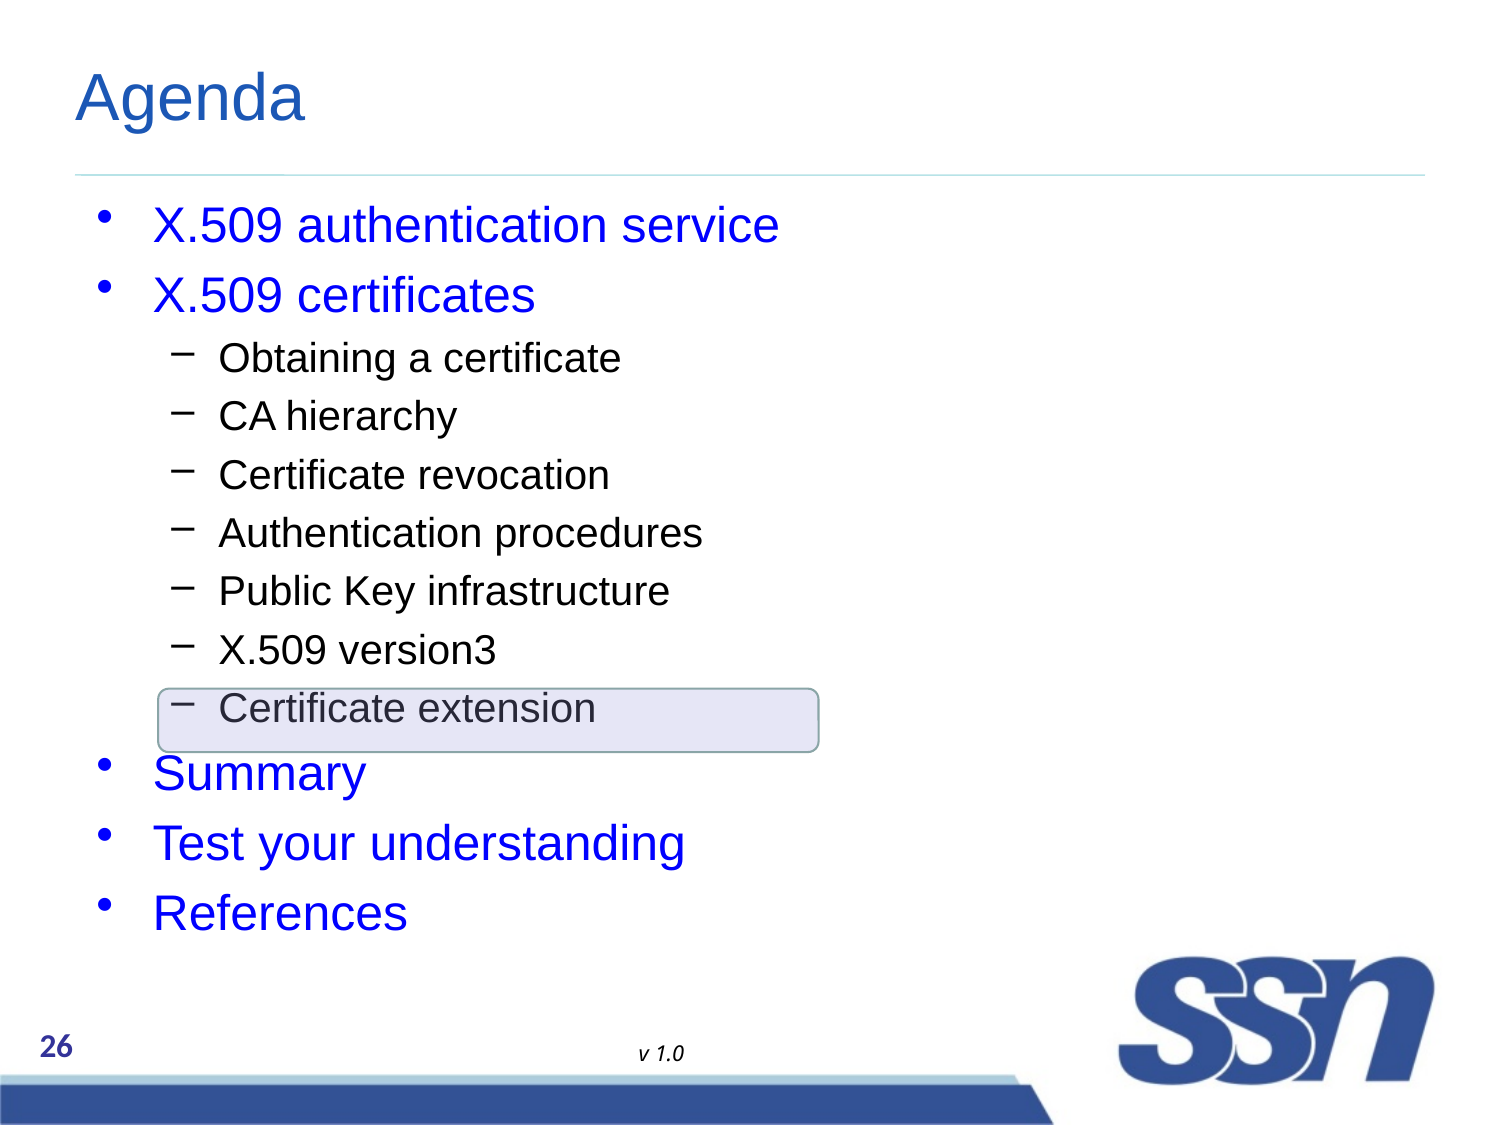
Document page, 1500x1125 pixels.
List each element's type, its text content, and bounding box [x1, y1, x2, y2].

list X.509 authentication service X.509 certificates Obtaining a certificate CA hierarchy Certificate revocation Authentication procedures Public Key infrastructure X.509 version3 Certificate extension Summary Test your understanding References [81, 185, 1468, 990]
picture [0, 913, 1500, 1125]
title Agenda [60, 13, 1027, 175]
text_box [156, 686, 821, 755]
